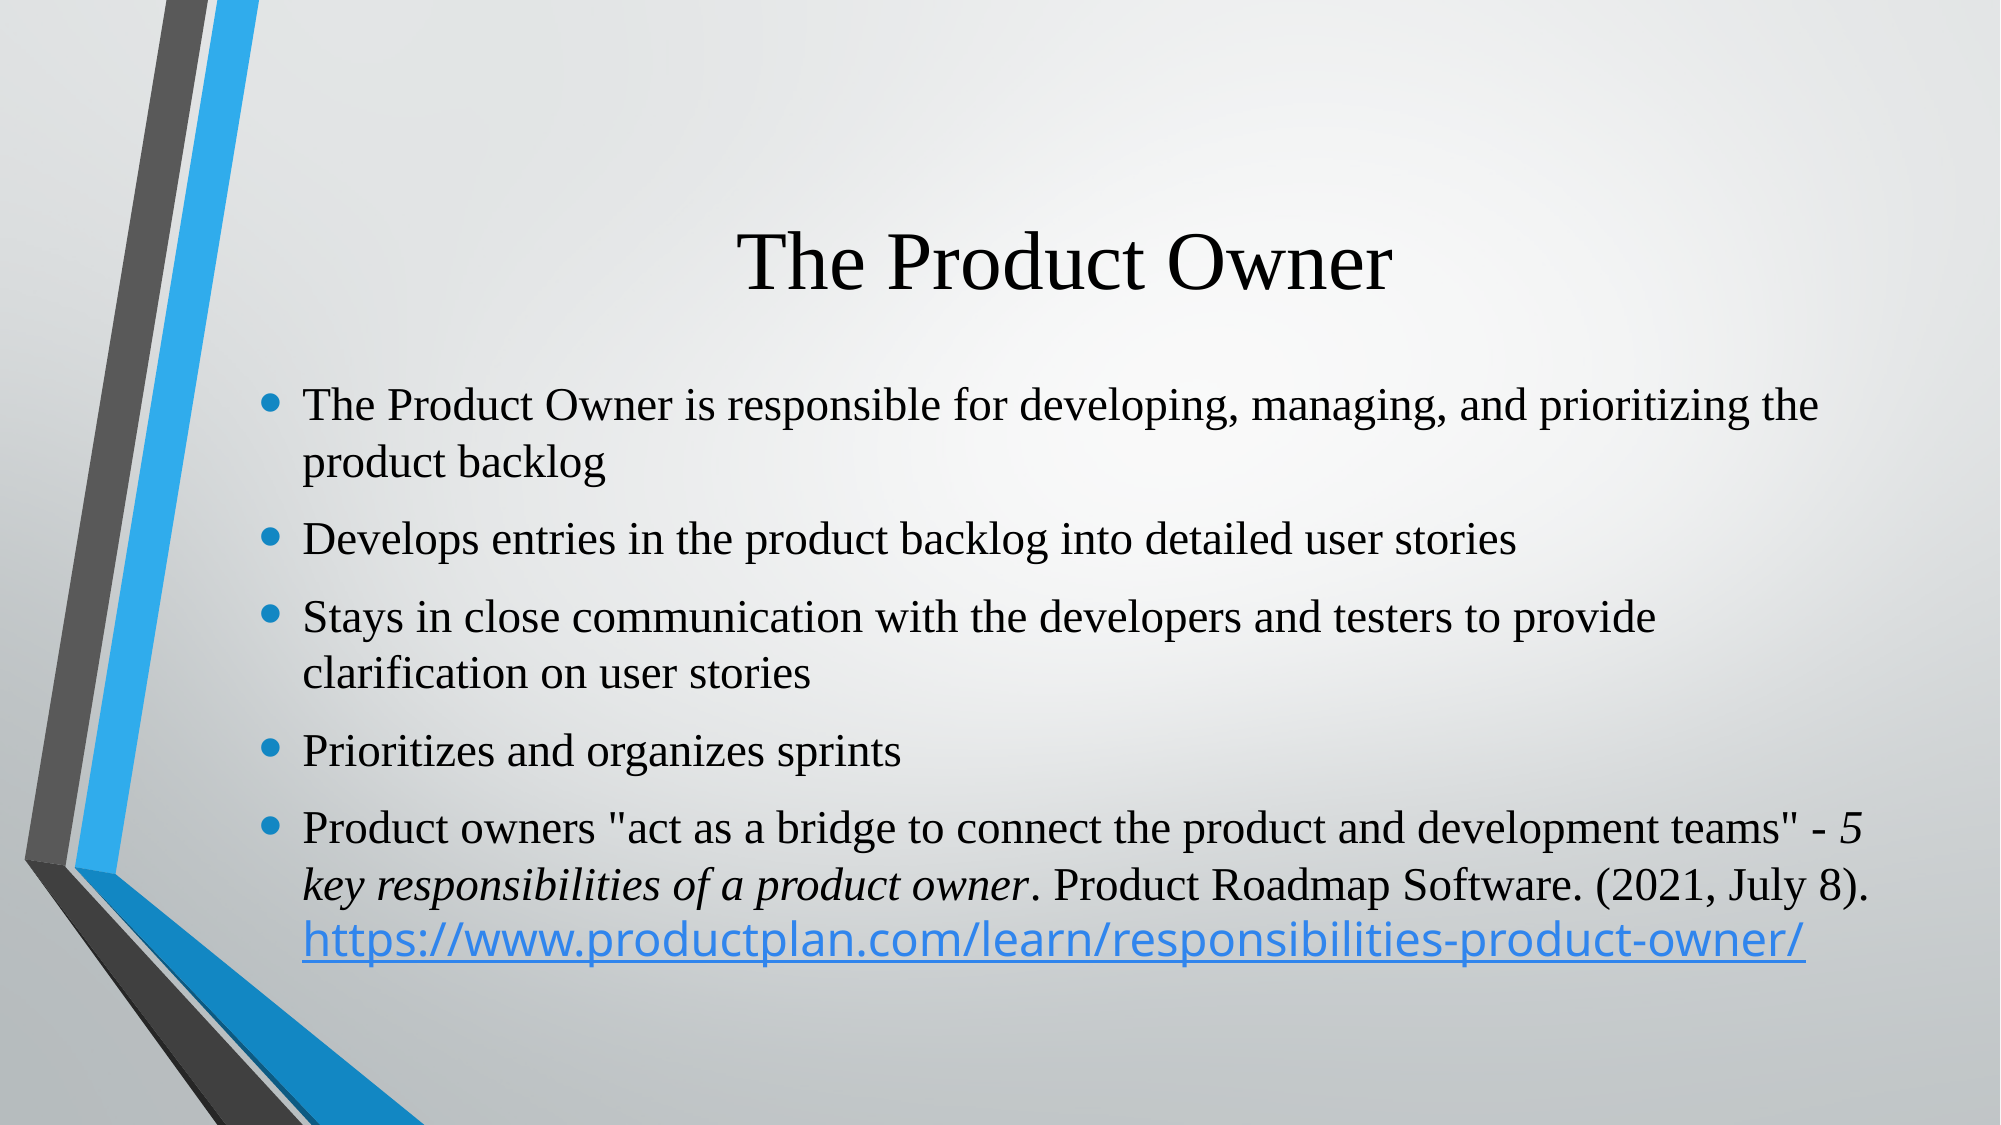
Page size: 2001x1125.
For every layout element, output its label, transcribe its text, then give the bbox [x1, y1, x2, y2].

title The Product Owner [243, 112, 1887, 366]
list The Product Owner is responsible for developing, managing, and prioritizing the product backlog Develops entries in the product backlog into detailed user stories Stays in close communication with the developers and testers to provide clarification on user stories Prioritizes and organizes sprints Product owners "act as a bridge to connect the product and development teams" - 5 key responsibilities of a product owner. Product Roadmap Software. (2021, July 8). https://www.productplan.com/learn/responsibilities-product-owner/ [243, 366, 1887, 1041]
